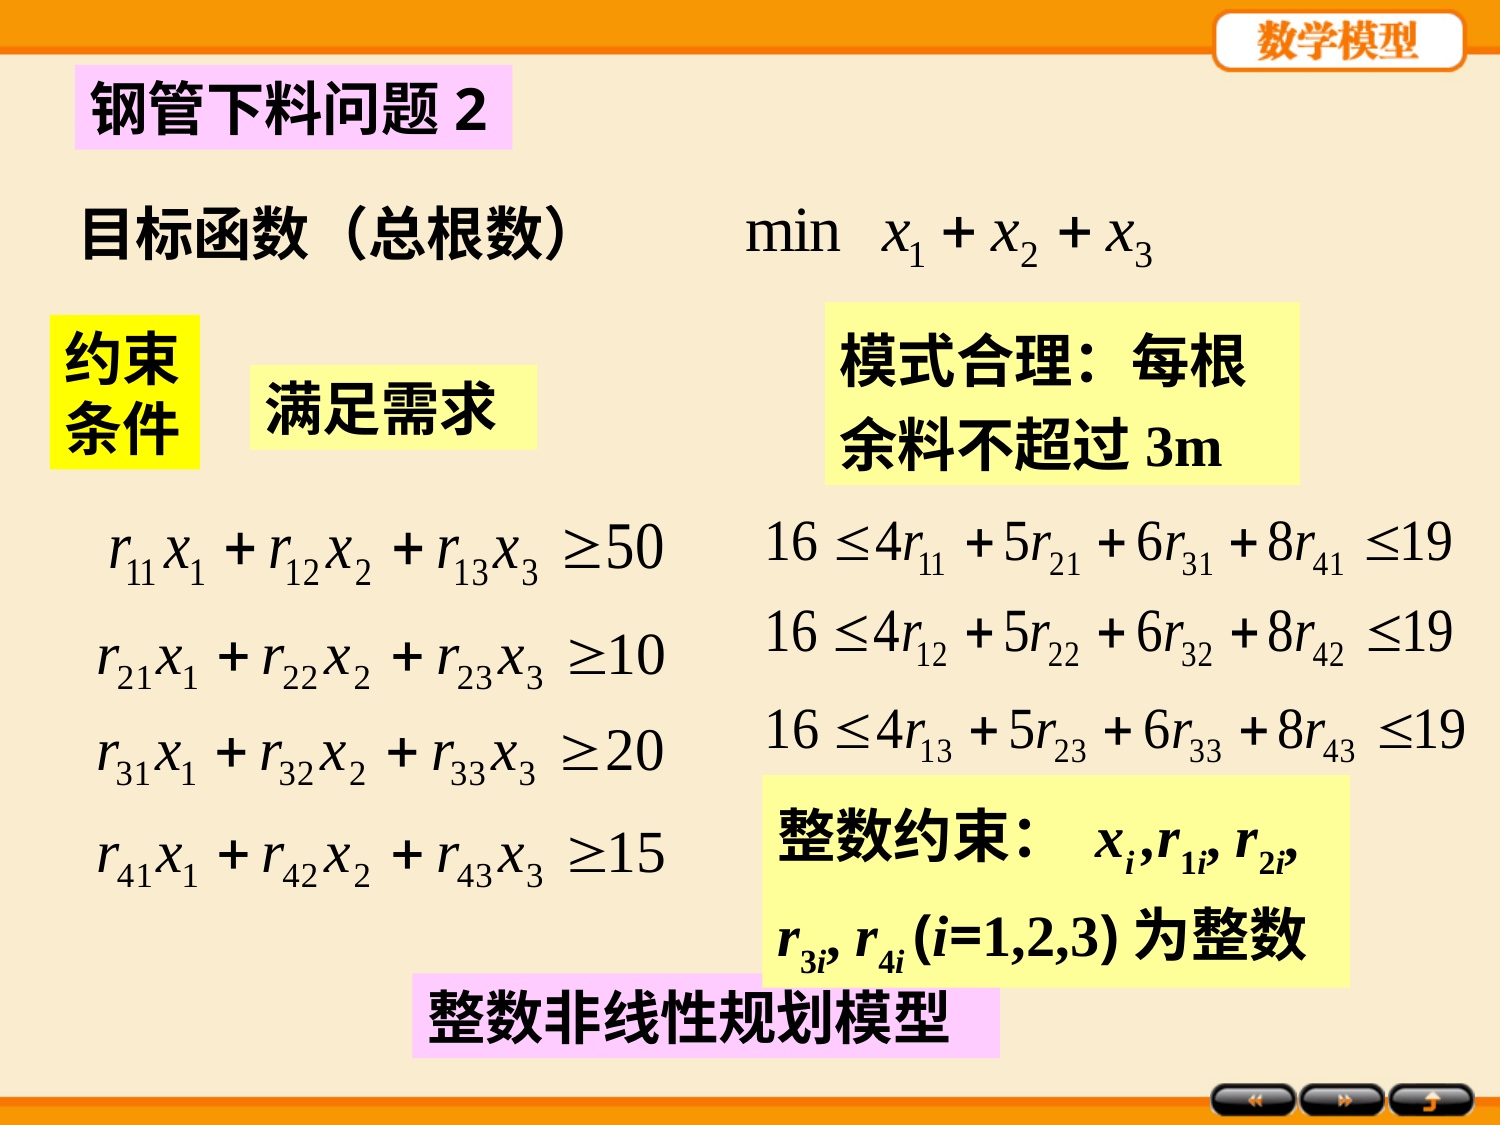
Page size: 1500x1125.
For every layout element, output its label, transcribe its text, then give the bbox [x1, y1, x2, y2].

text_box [87, 614, 676, 903]
text_box 整数约束： xi ,r1i, r2i, r3i, r4i (i=1,2,3)为整数 [762, 784, 1350, 988]
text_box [762, 589, 1476, 778]
text_box 满足需求 [249, 364, 538, 450]
text_box 约束条件 [49, 314, 200, 470]
text_box 整数非线性规划模型 [412, 973, 1000, 1059]
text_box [735, 186, 1165, 285]
text_box 目标函数（总根数） [62, 189, 625, 275]
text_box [99, 502, 676, 603]
picture [0, 0, 1500, 1125]
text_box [762, 501, 1463, 589]
text_box 钢管下料问题2 [74, 64, 513, 150]
text_box 模式合理：每根余料不超过3m [825, 302, 1300, 485]
